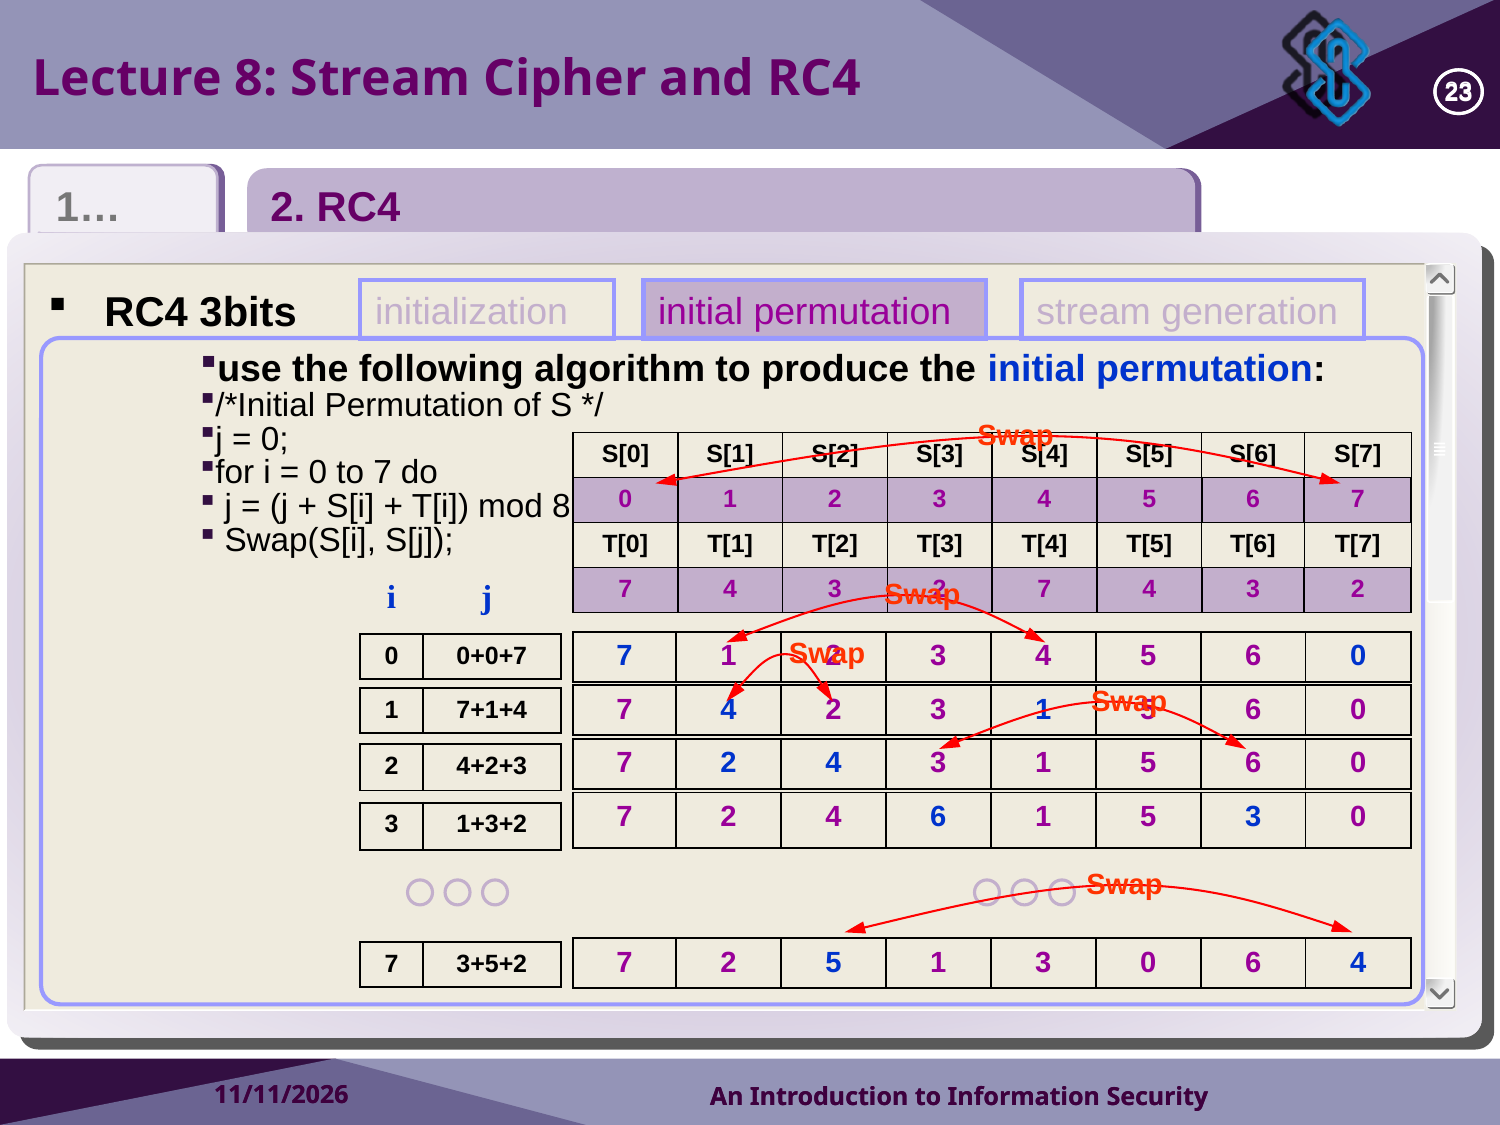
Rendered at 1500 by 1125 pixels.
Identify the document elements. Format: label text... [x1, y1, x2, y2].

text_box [844, 857, 1353, 933]
picture [1268, 10, 1387, 129]
text_box An Introduction to Information Security [695, 1073, 1412, 1118]
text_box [725, 567, 1046, 643]
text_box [655, 408, 1341, 484]
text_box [19, 258, 1461, 1016]
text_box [0, 159, 1500, 1059]
text_box 2018/10/9 [199, 1073, 550, 1118]
title Lecture 8: Stream Cipher and RC4 [17, 31, 1247, 121]
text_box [725, 626, 881, 702]
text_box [407, 879, 508, 906]
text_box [938, 674, 1247, 750]
text_box 23 [1434, 69, 1483, 114]
